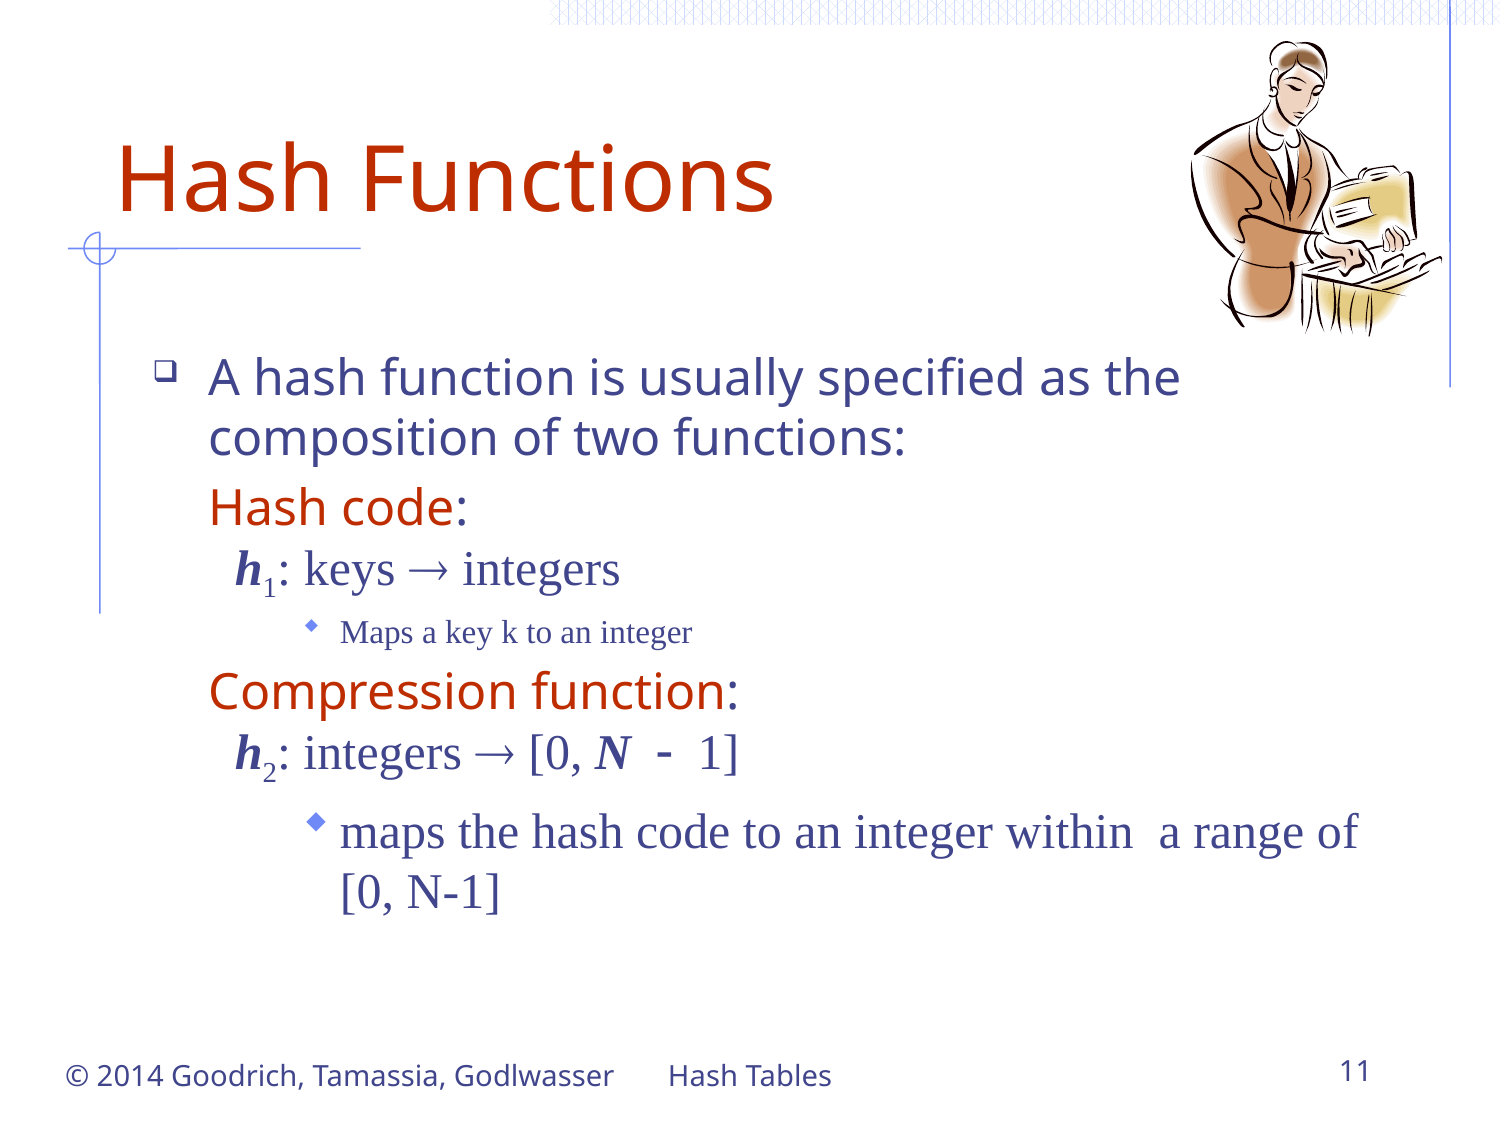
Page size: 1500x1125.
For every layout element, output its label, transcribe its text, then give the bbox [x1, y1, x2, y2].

slide_number © 2014 Goodrich, Tamassia, Godlwasser [49, 1024, 512, 1101]
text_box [1187, 37, 1445, 338]
footer Hash Tables [512, 1024, 988, 1101]
title Hash Functions [99, 50, 1182, 238]
slide_number 11 [1074, 1024, 1388, 1101]
list A hash function is usually specified as the composition of two functions: Hash code: h1: keys  integers Maps a key k to an integer Compression function: h2: integers  [0, N - 1] maps the hash code to an integer within a range of [0, N-1] [137, 337, 1413, 1038]
